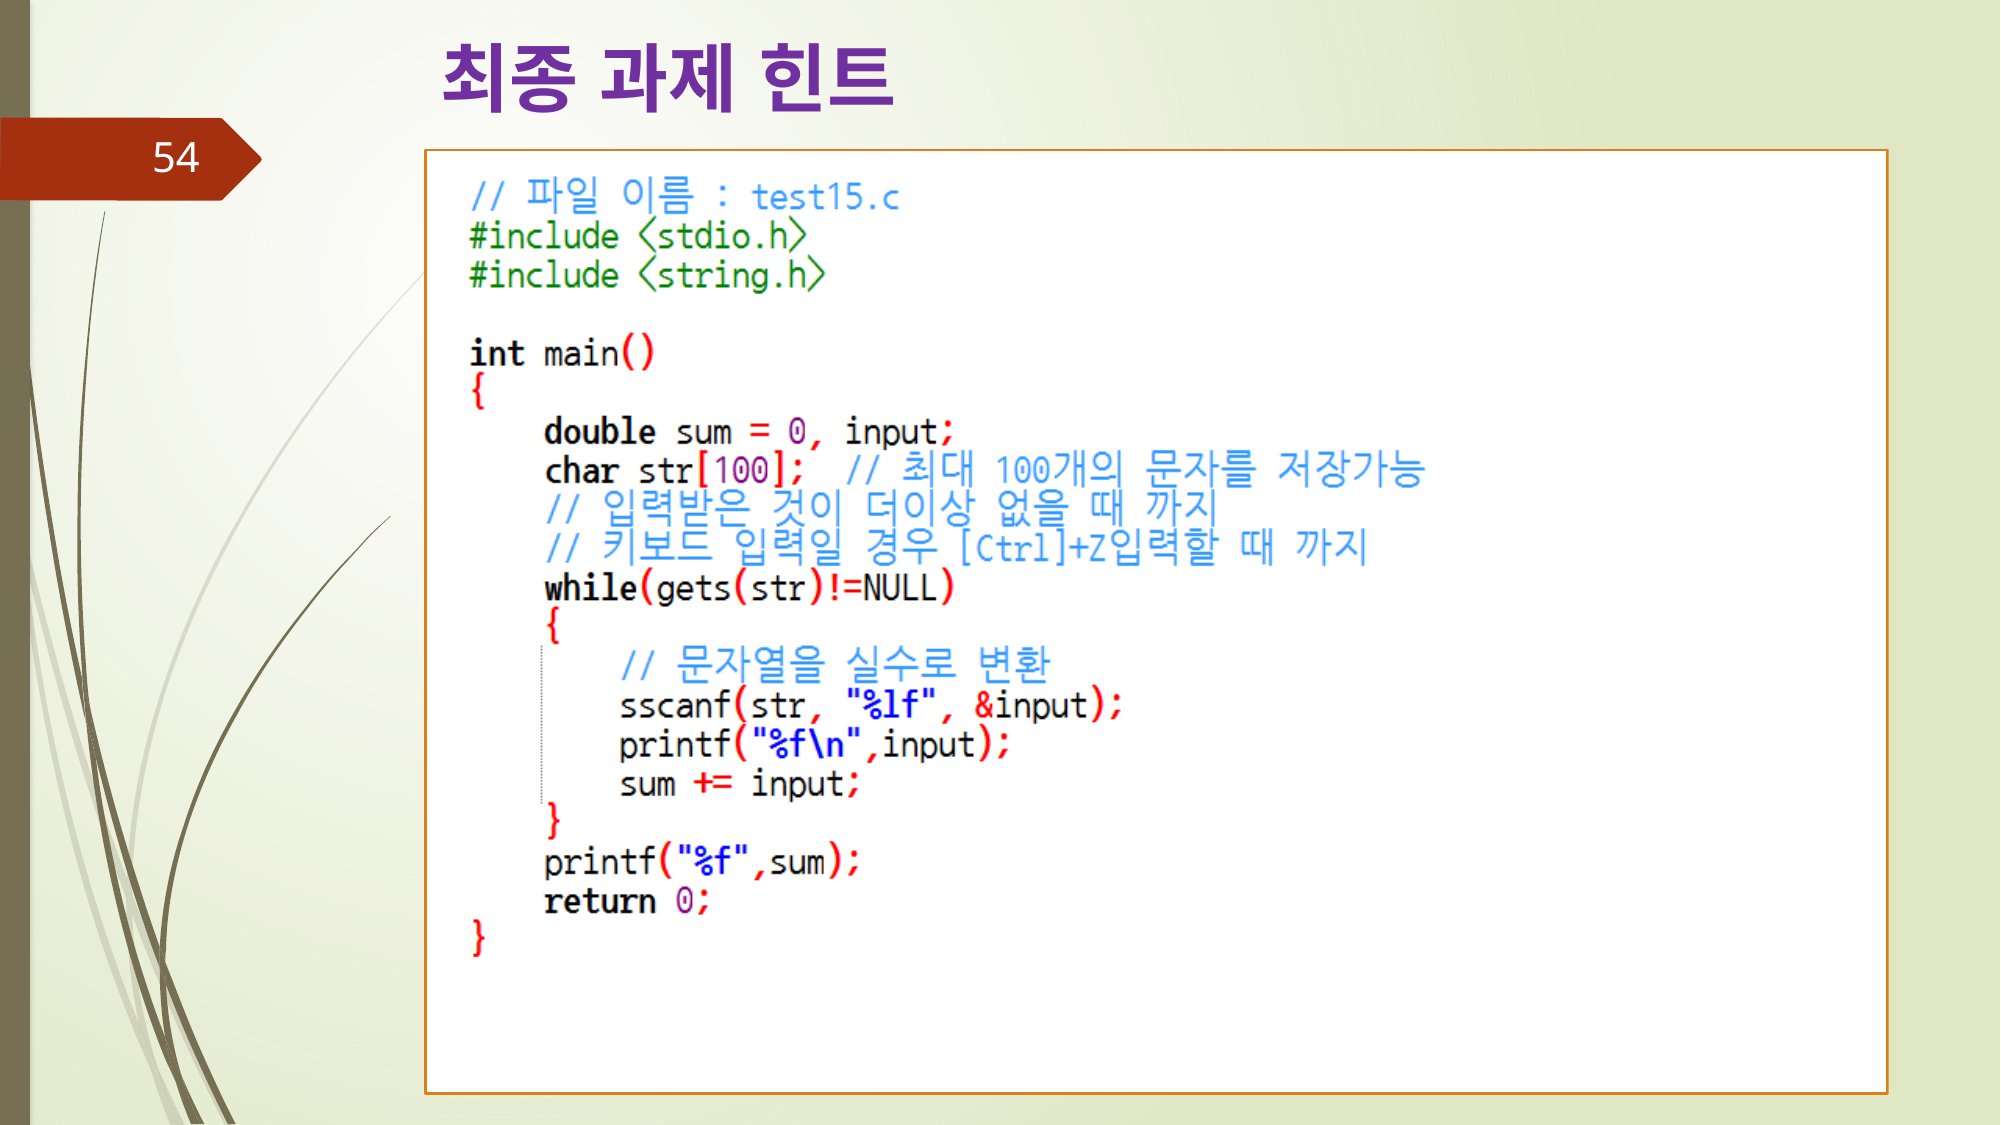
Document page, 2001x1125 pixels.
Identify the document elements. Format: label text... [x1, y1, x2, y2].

slide_number 54 [87, 129, 216, 190]
title 최종 과제 힌트 [425, 24, 1888, 130]
picture [465, 172, 1453, 966]
